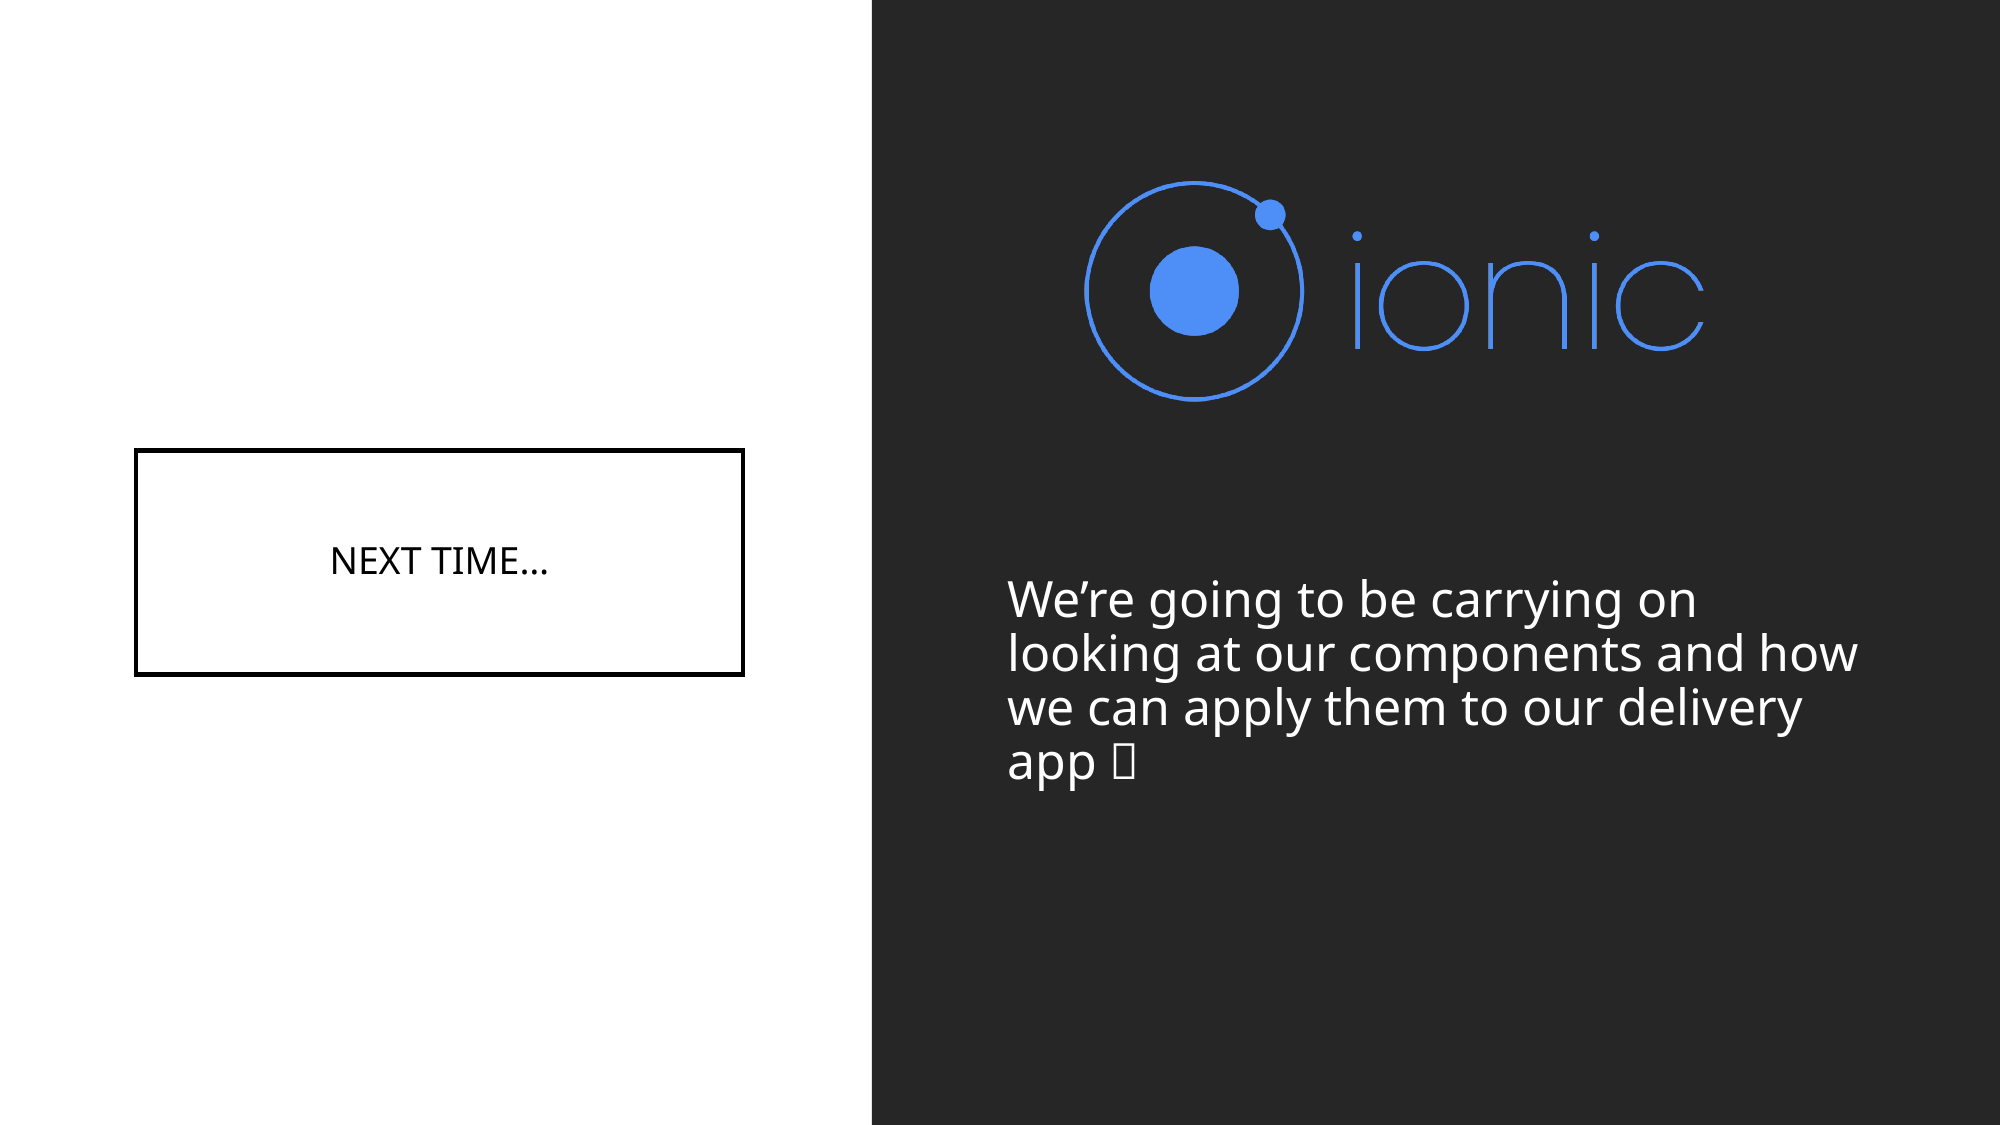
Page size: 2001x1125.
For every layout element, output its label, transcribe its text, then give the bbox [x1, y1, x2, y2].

picture [1078, 178, 1709, 403]
list We’re going to be carrying on looking at our components and how we can apply them to our delivery app  [992, 131, 1880, 994]
text_box [871, 0, 2000, 1125]
title NEXT TIME… [136, 450, 743, 675]
